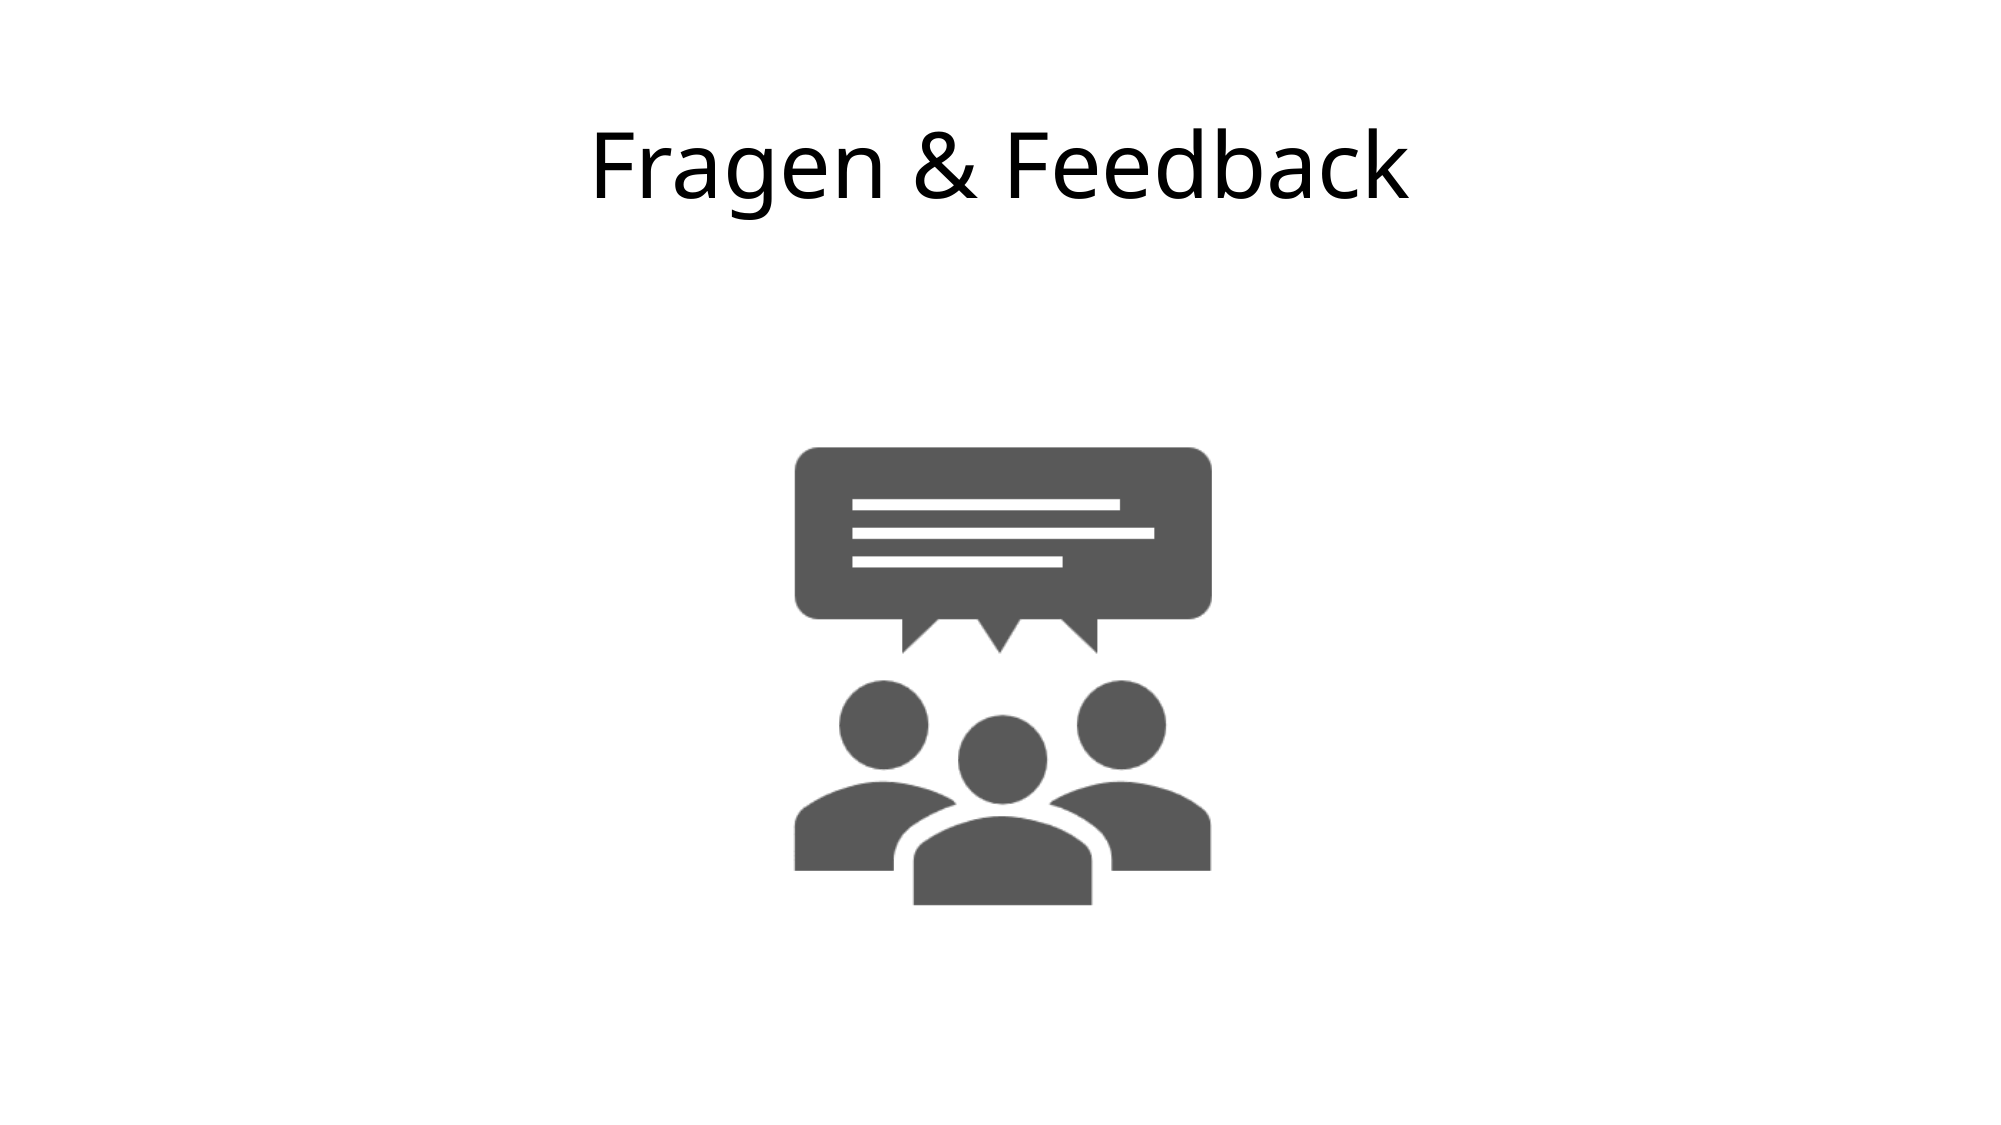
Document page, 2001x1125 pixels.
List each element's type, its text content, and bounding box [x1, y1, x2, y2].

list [725, 402, 1275, 951]
title Fragen & Feedback [137, 59, 1863, 278]
